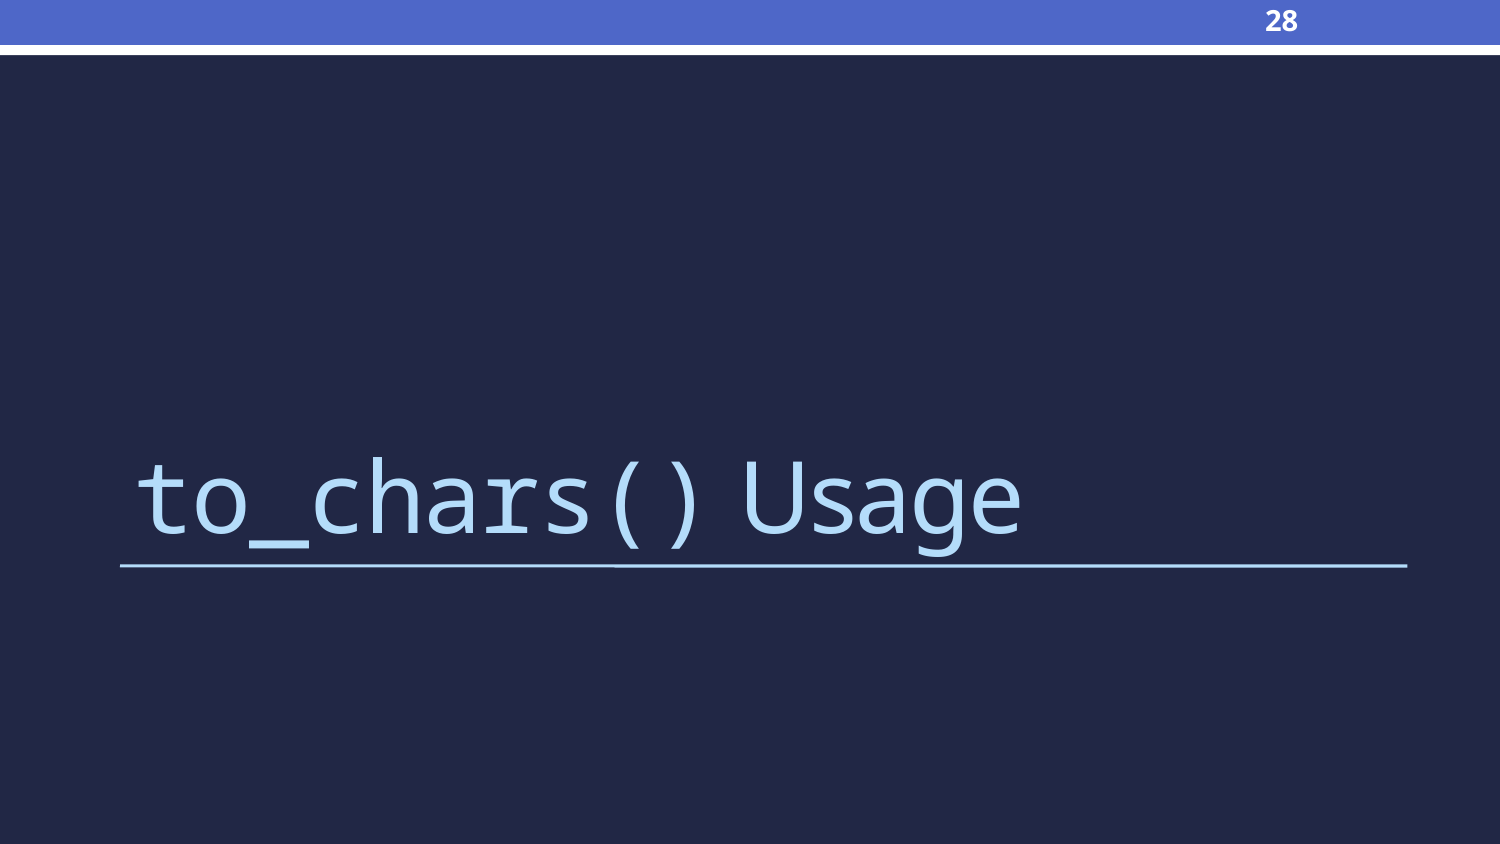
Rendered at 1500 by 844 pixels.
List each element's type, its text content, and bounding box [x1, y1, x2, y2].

slide_number 28 [1250, 2, 1425, 43]
title to_chars() Usage [118, 290, 1394, 562]
